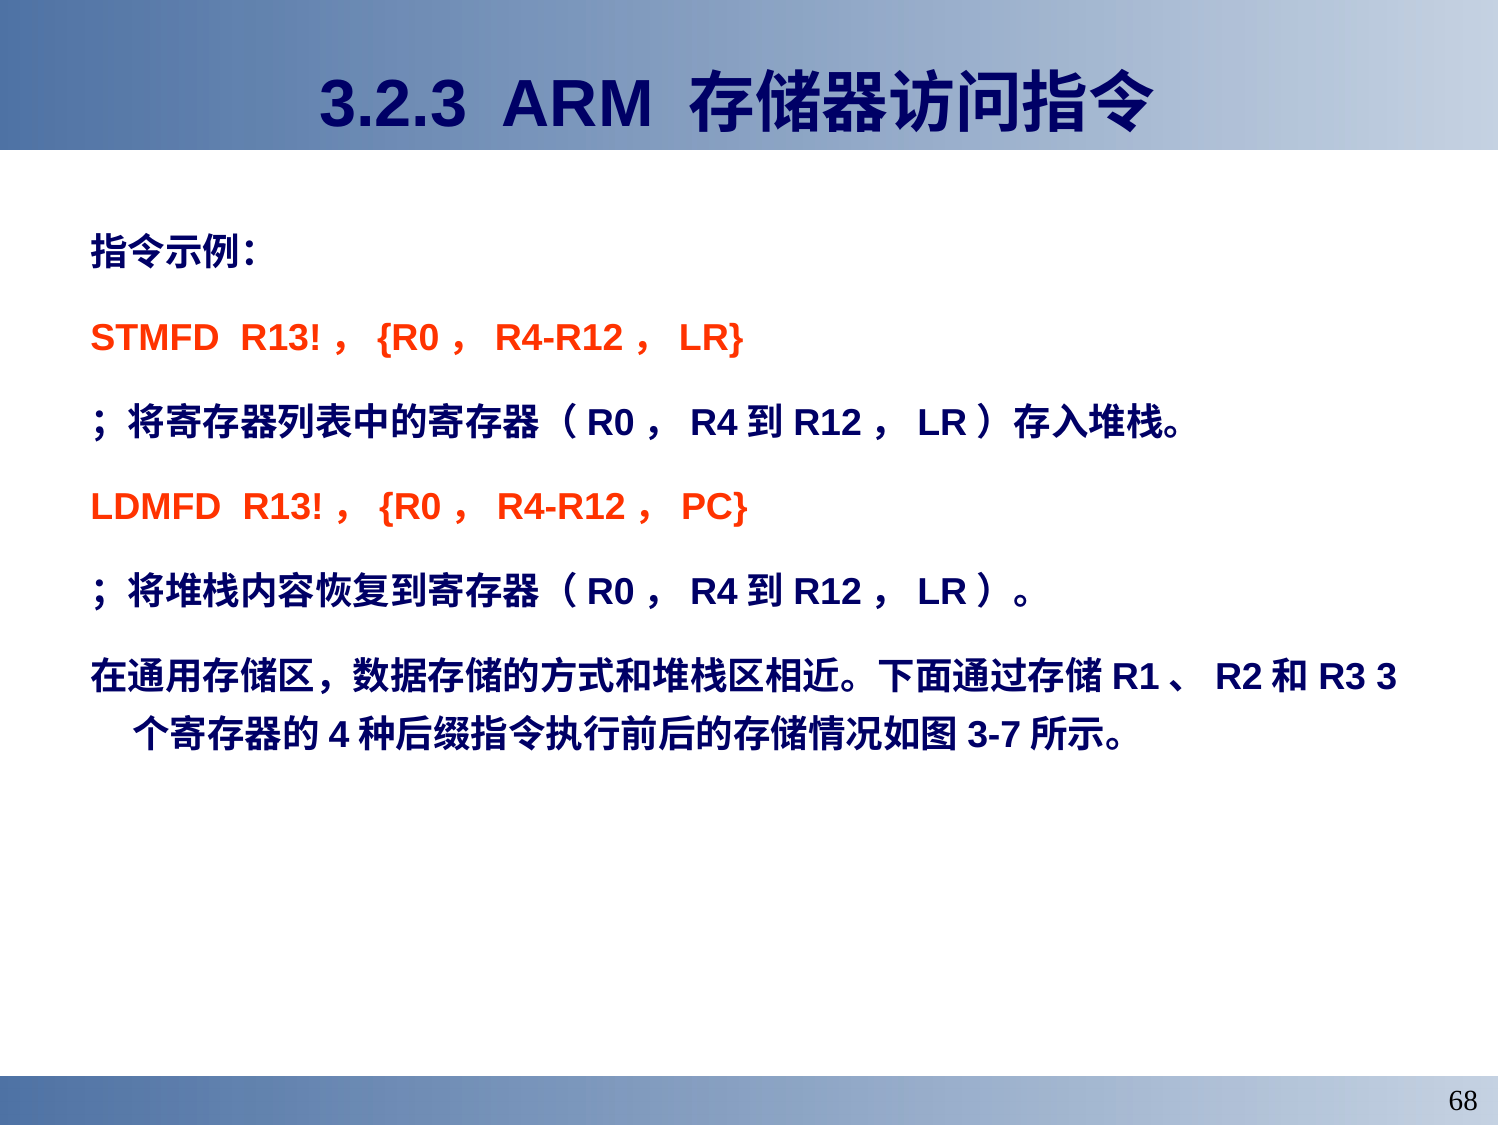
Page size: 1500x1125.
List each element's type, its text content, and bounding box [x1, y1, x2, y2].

title 3.2.3 ARM 存储器访问指令 [99, 62, 1376, 151]
picture [0, 0, 1500, 150]
list 指令示例： STMFD R13!，{R0，R4-R12，LR} ；将寄存器列表中的寄存器（R0，R4到R12，LR）存入堆栈。 LDMFD R13!，{R0，R4-R12，PC} ；将堆栈内容恢复到寄存器（R0，R4到R12，LR）。 在通用存储区，数据存储的方式和堆栈区相近。下面通过存储R1、R2和R3 3个寄存器的4种后缀指令执行前后的存储情况如图3-7所示。 [76, 207, 1428, 1070]
picture [0, 1076, 1500, 1125]
